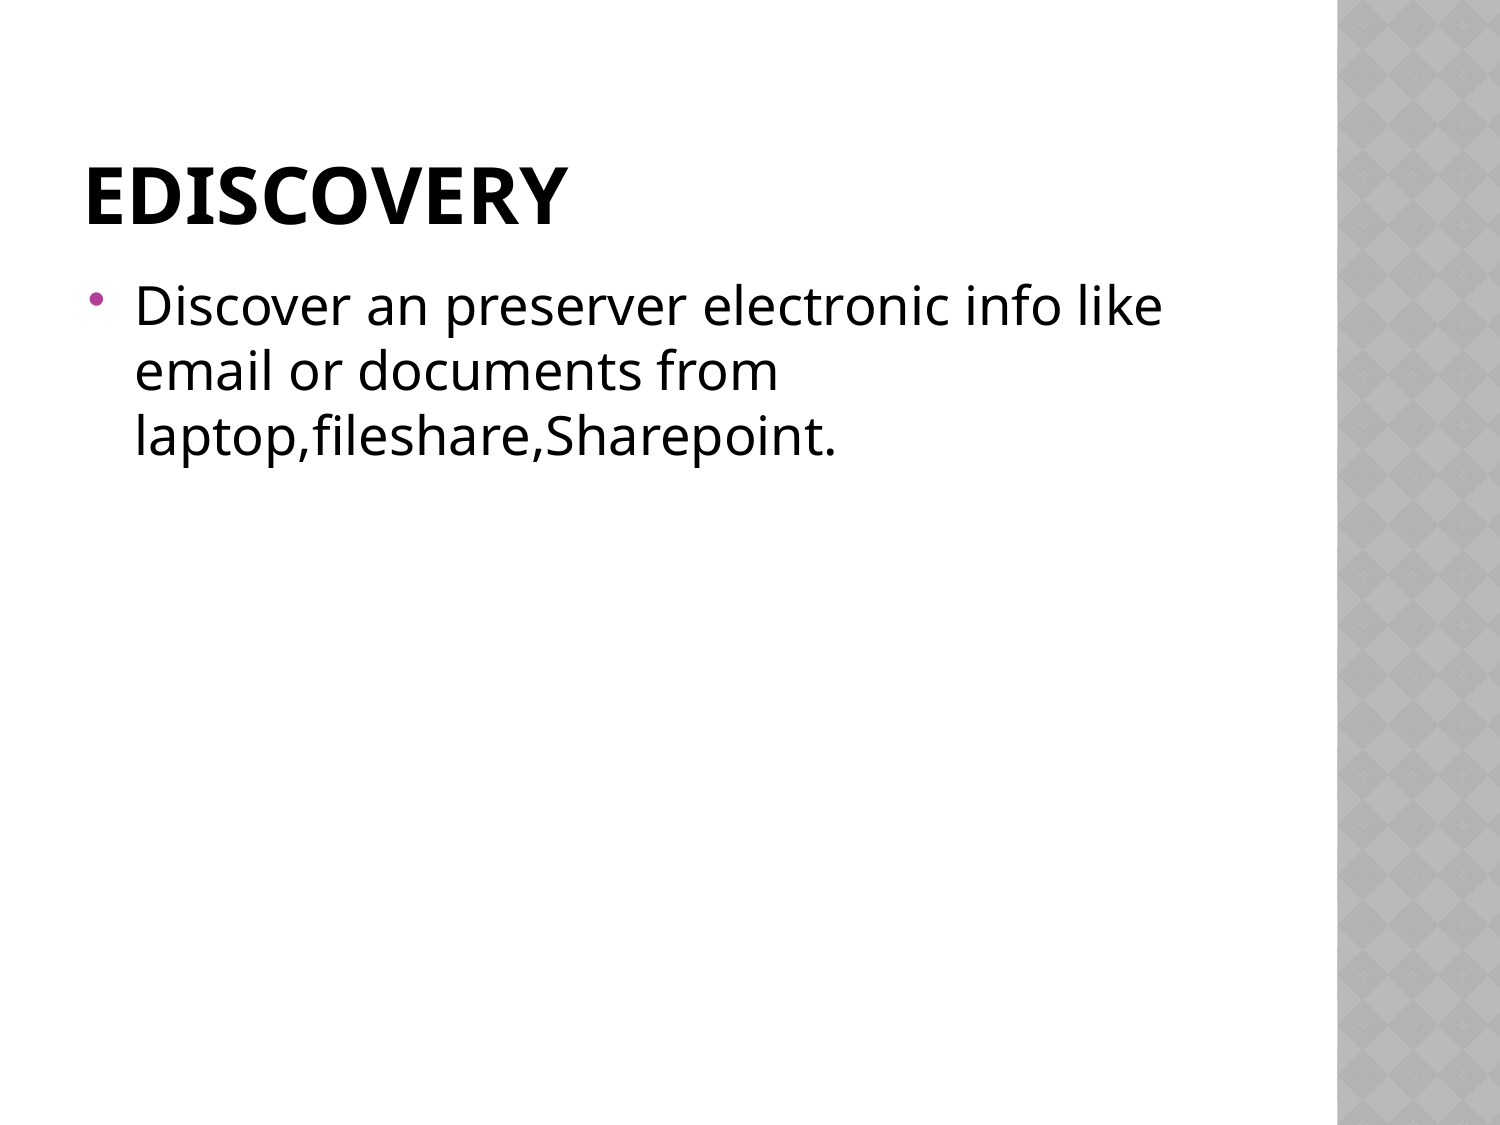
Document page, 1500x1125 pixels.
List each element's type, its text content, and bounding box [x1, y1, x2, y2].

list Discover an preserver electronic info like email or documents from laptop,fileshare,Sharepoint. [75, 264, 1263, 1059]
title eDiscovery [75, 52, 1263, 240]
